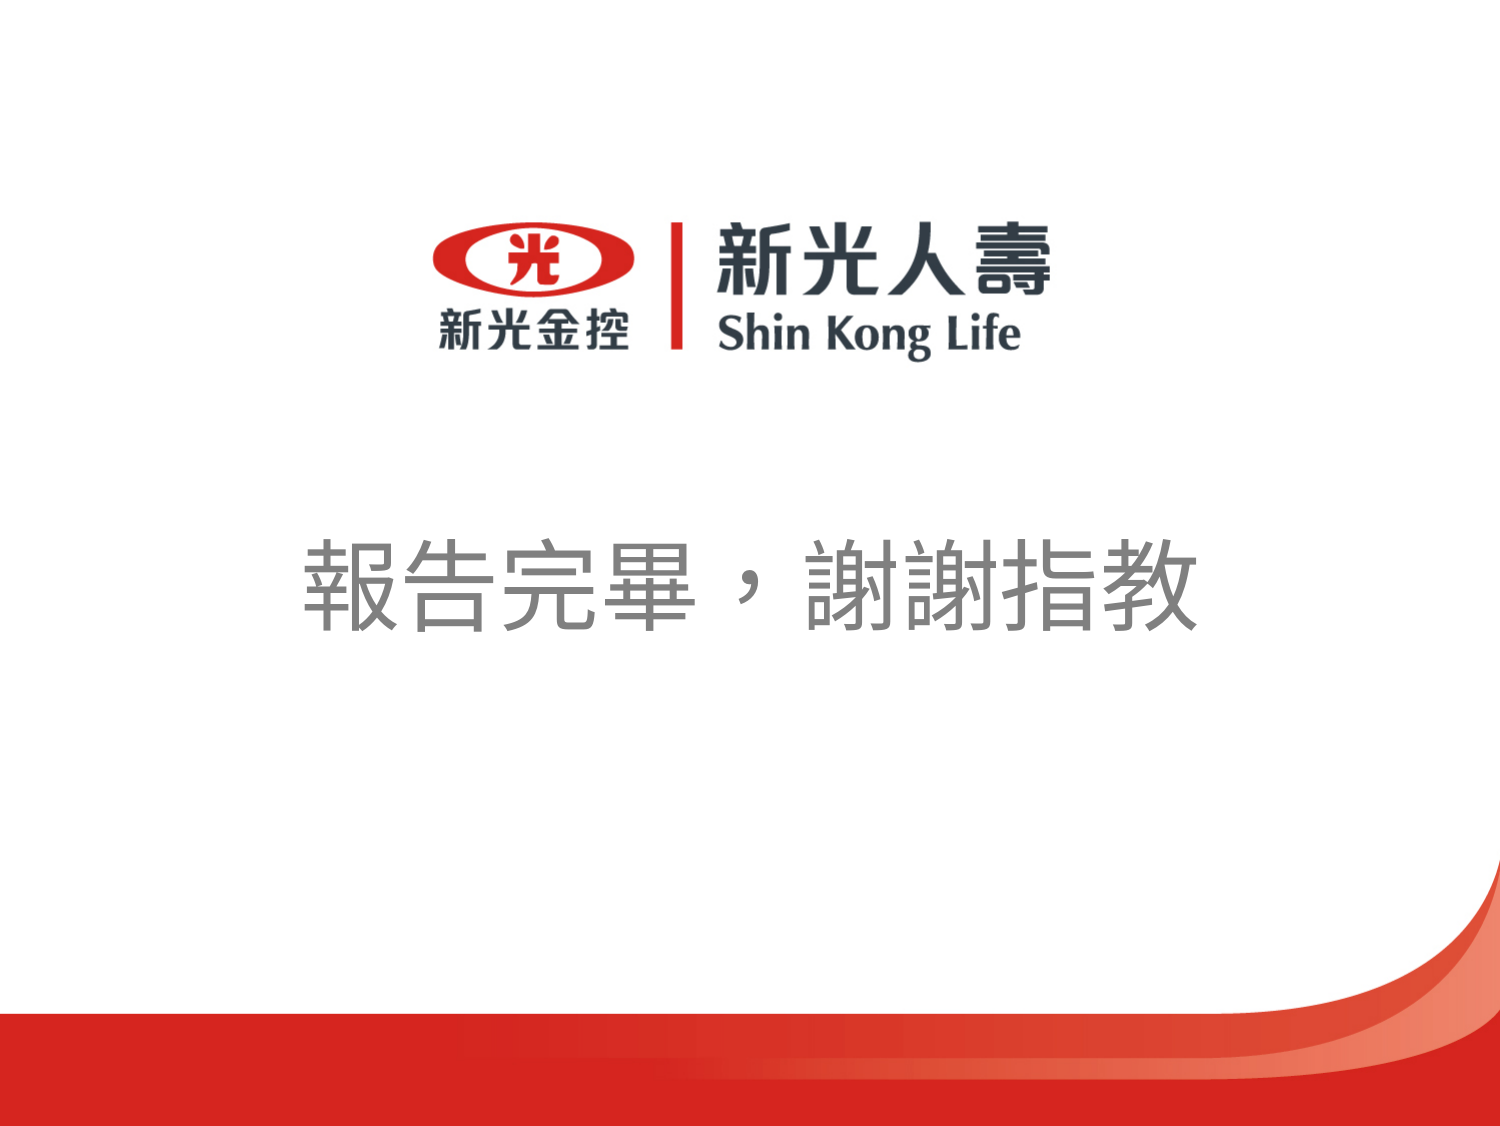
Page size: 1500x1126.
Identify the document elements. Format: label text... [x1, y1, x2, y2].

text_box 報告完畢，謝謝指教 [253, 515, 1247, 651]
picture [0, 0, 1500, 1126]
